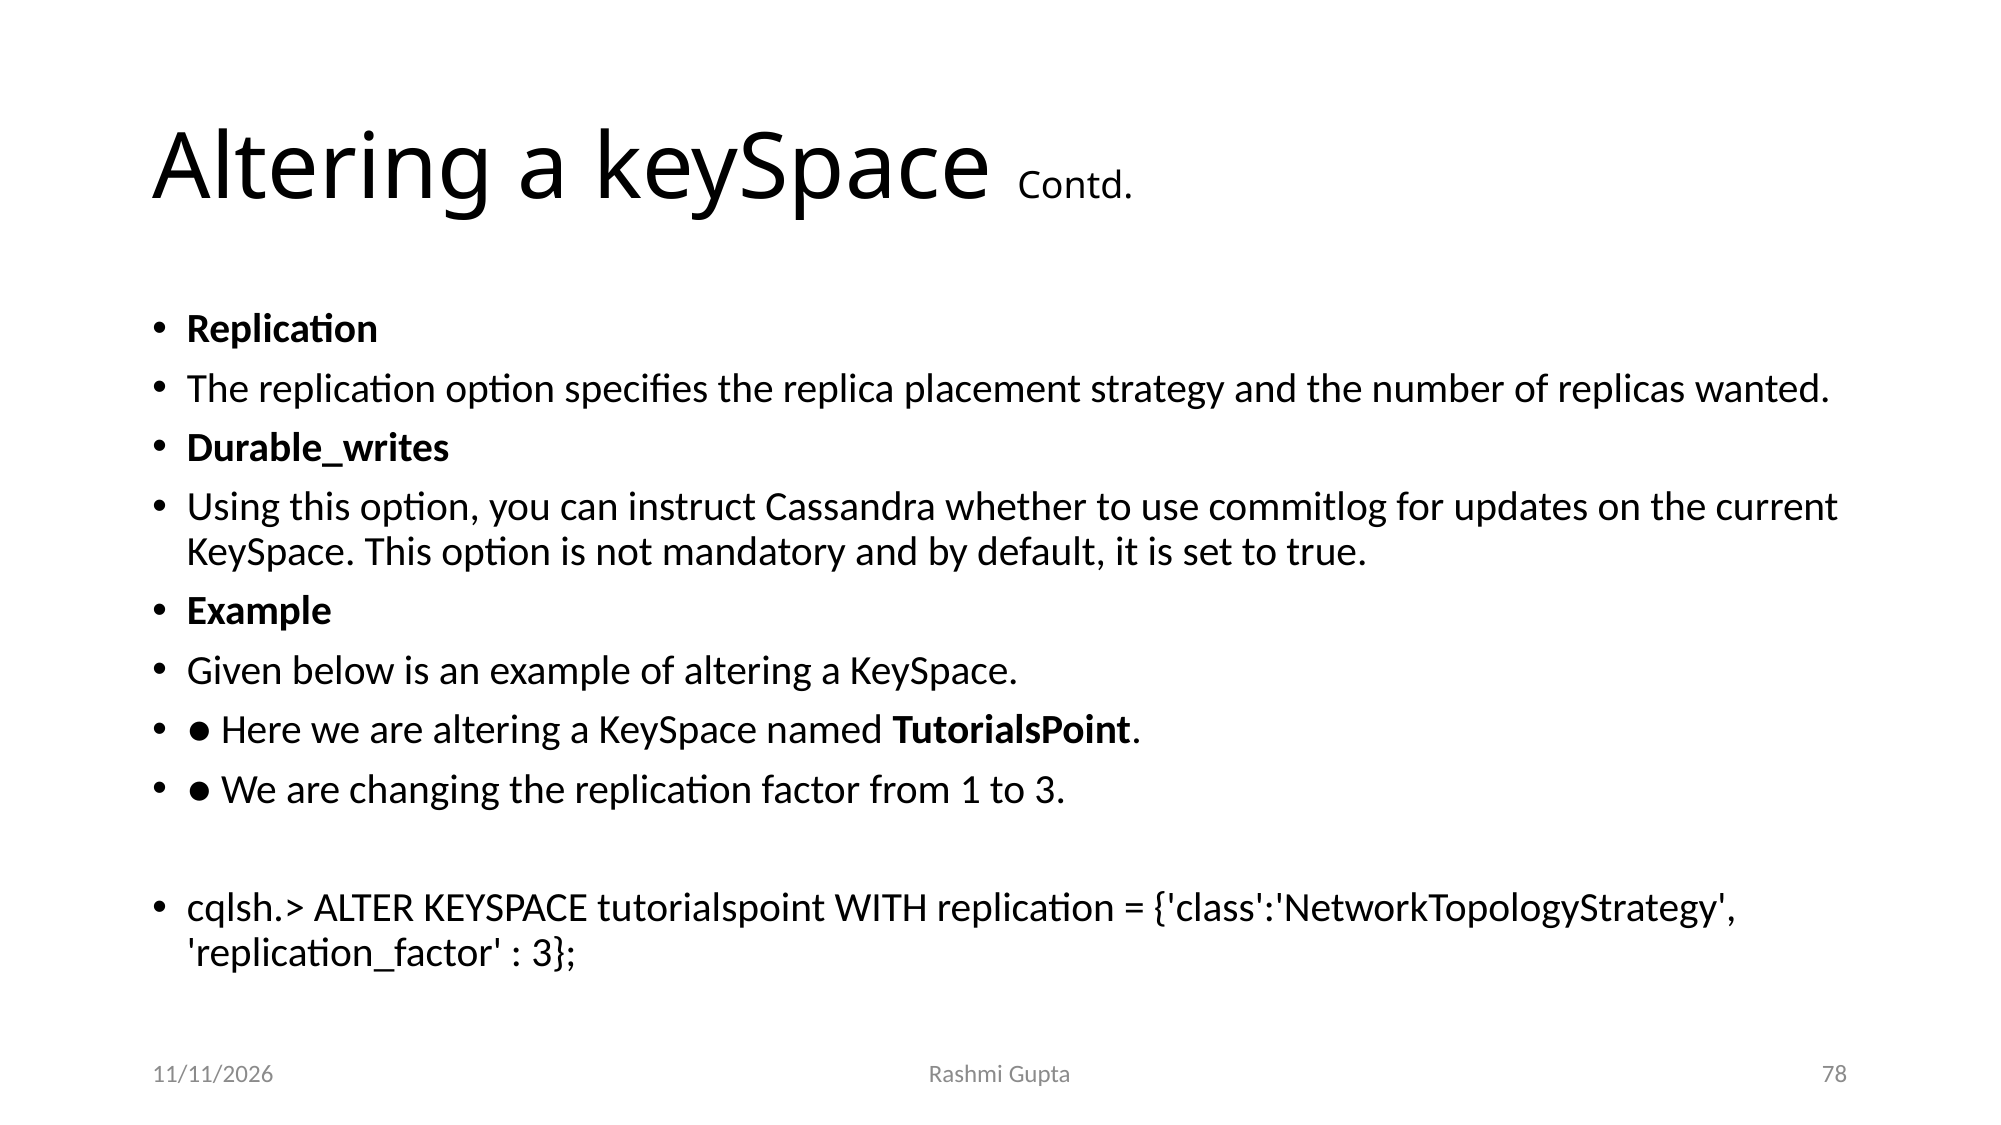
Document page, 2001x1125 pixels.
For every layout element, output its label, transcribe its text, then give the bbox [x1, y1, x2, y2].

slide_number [137, 1042, 588, 1103]
title Altering a keySpace Contd. [137, 59, 1863, 278]
footer Rashmi Gupta [662, 1042, 1338, 1103]
list Replication The replication option specifies the replica placement strategy and the number of replicas wanted. Durable_writes Using this option, you can instruct Cassandra whether to use commitlog for updates on the current KeySpace. This option is not mandatory and by default, it is set to true. Example Given below is an example of altering a KeySpace. ● Here we are altering a KeySpace named TutorialsPoint. ● We are changing the replication factor from 1 to 3. cqlsh.> ALTER KEYSPACE tutorialspoint WITH replication = {'class':'NetworkTopologyStrategy', 'replication_factor' : 3}; [137, 299, 1863, 1014]
slide_number 78 [1412, 1042, 1863, 1103]
